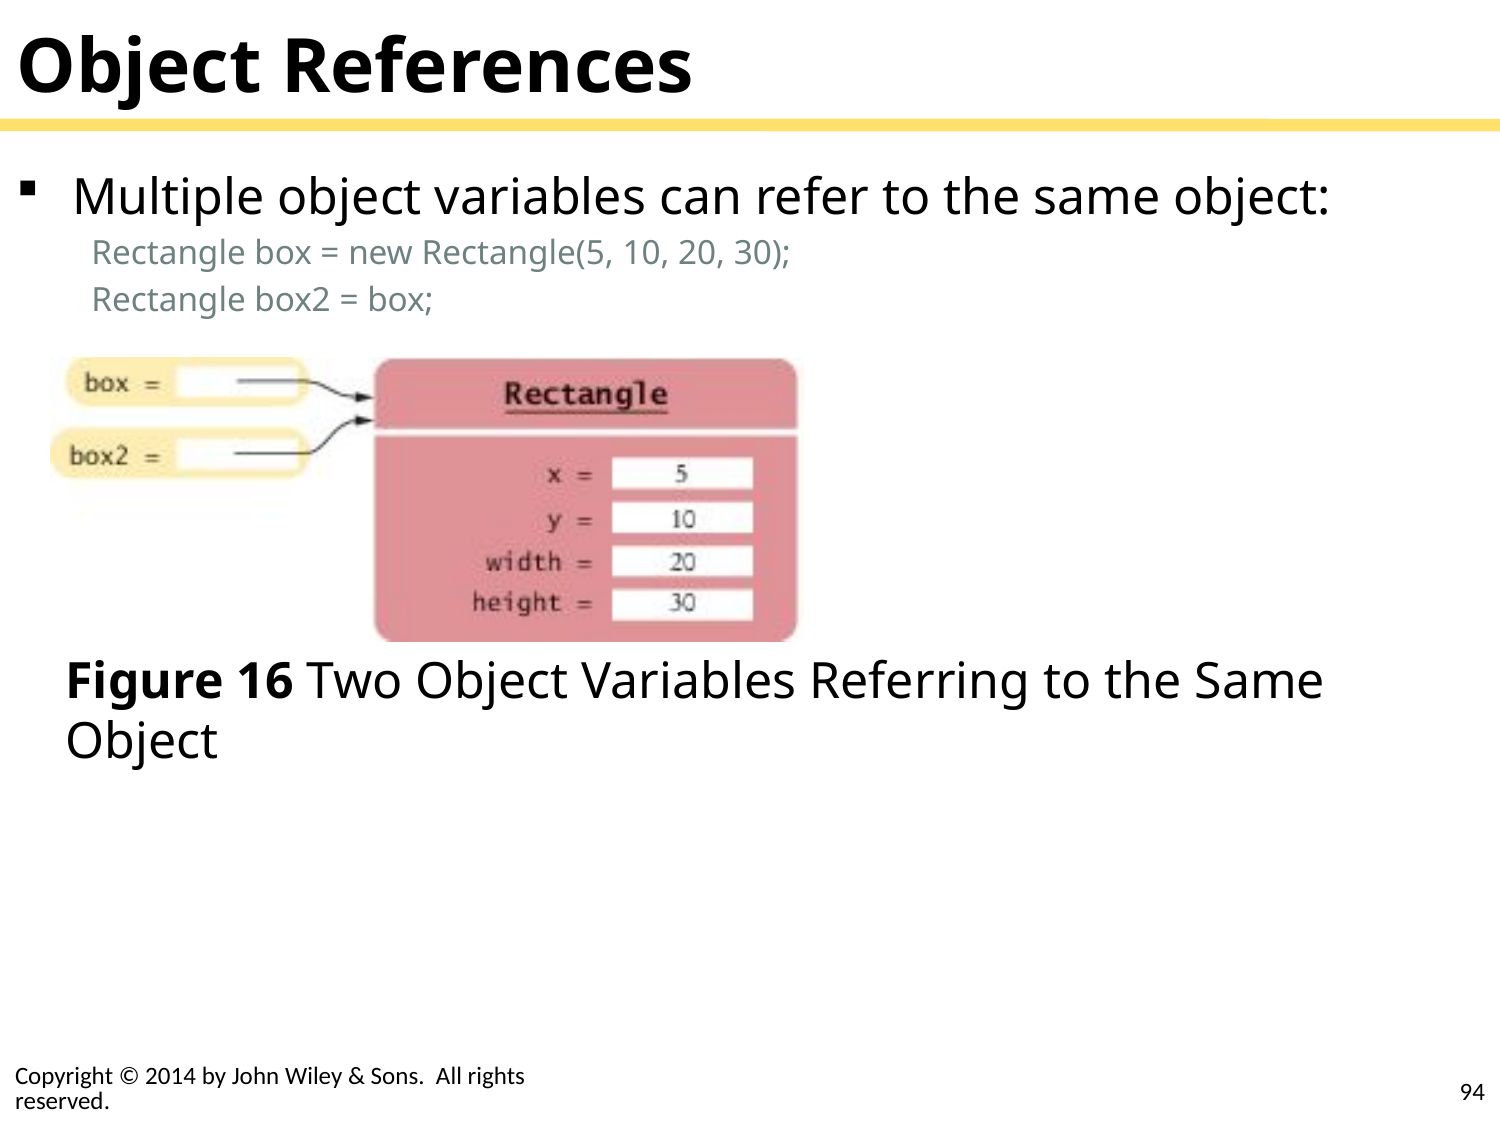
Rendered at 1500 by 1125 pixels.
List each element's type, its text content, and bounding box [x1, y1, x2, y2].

title Object References [1, 0, 1500, 125]
picture [50, 357, 804, 642]
text_box Figure 16 Two Object Variables Referring to the Same Object [50, 641, 1500, 736]
list Multiple object variables can refer to the same object: Rectangle box = new Rectangle(5, 10, 20, 30); Rectangle box2 = box; [1, 157, 1500, 384]
